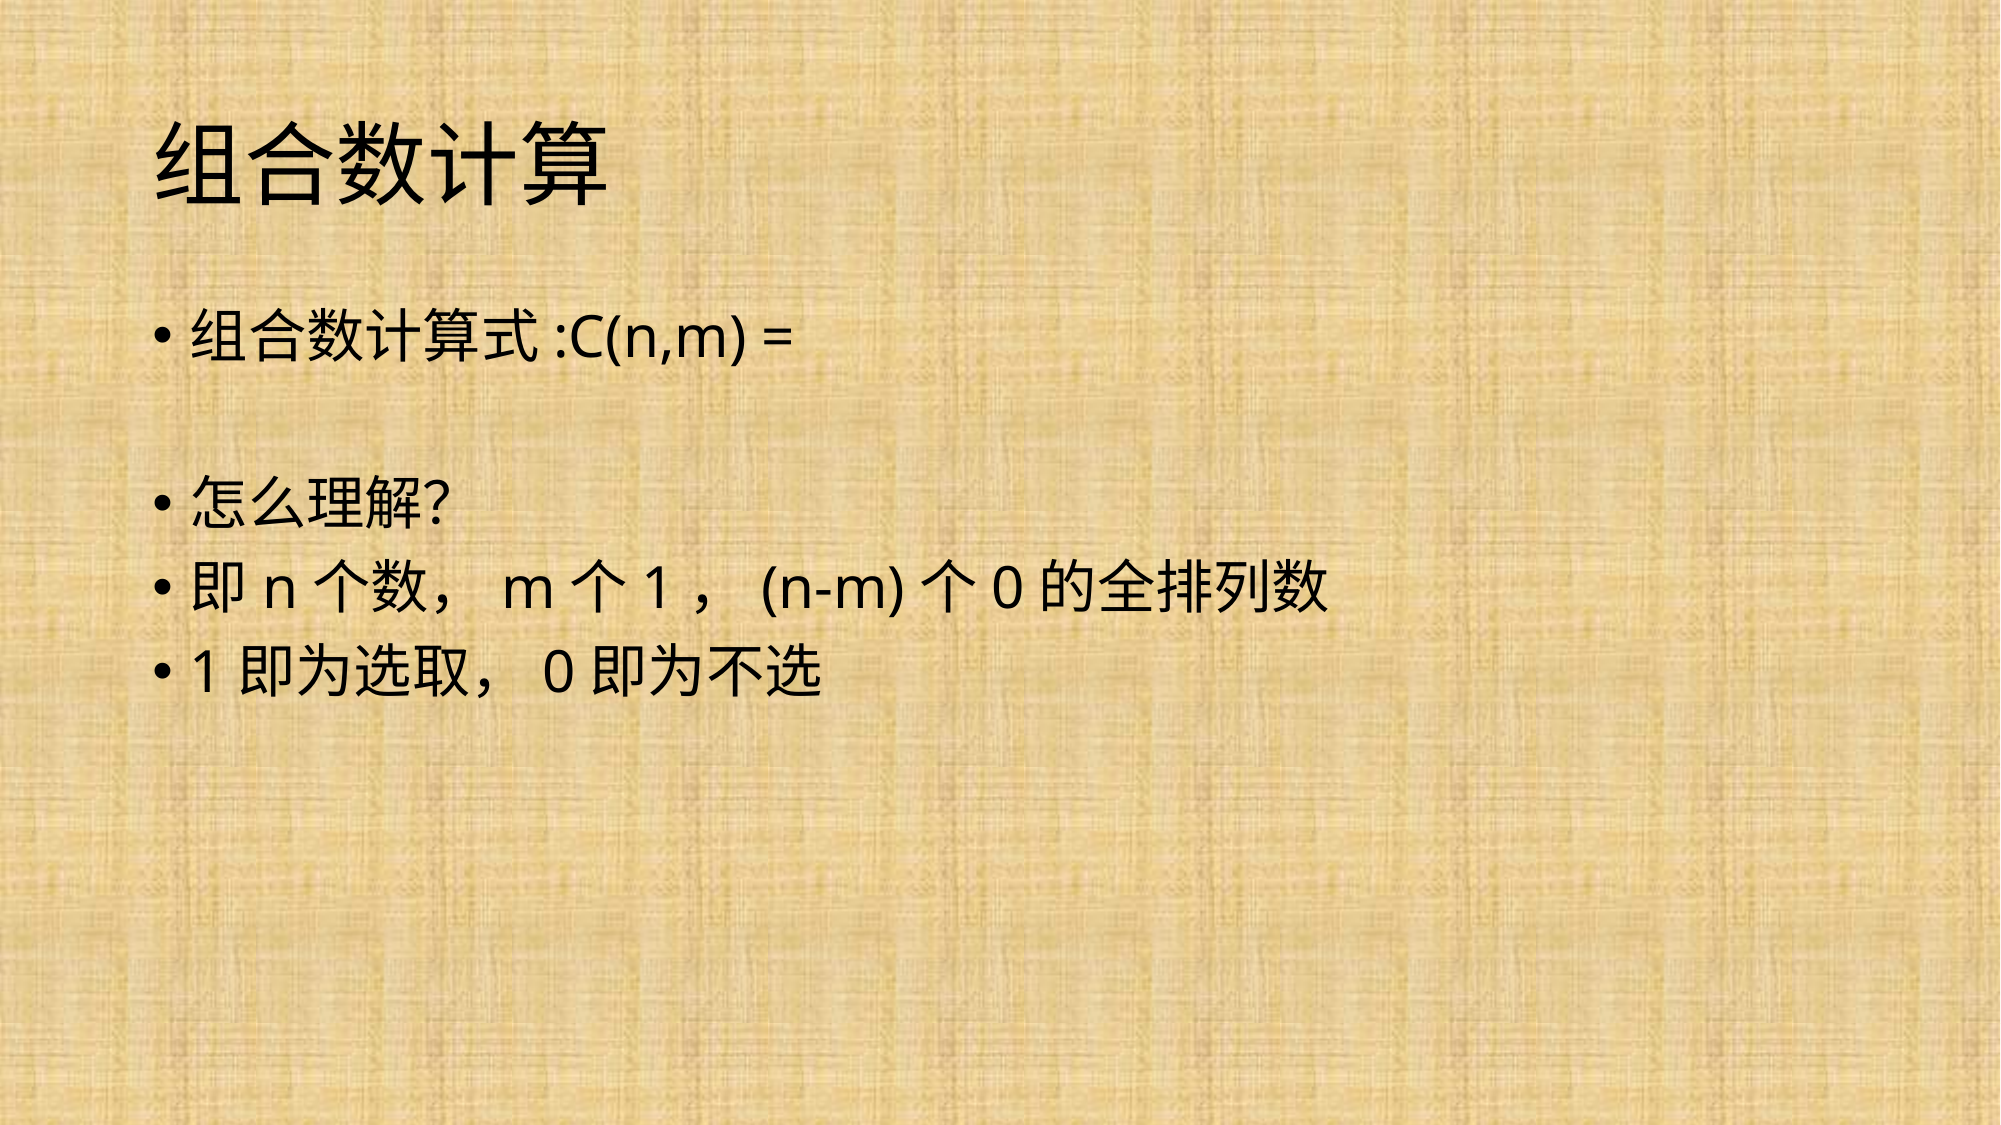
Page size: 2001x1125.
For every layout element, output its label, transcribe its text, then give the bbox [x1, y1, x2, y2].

picture [0, 0, 2001, 1125]
title 组合数计算 [137, 59, 1863, 278]
